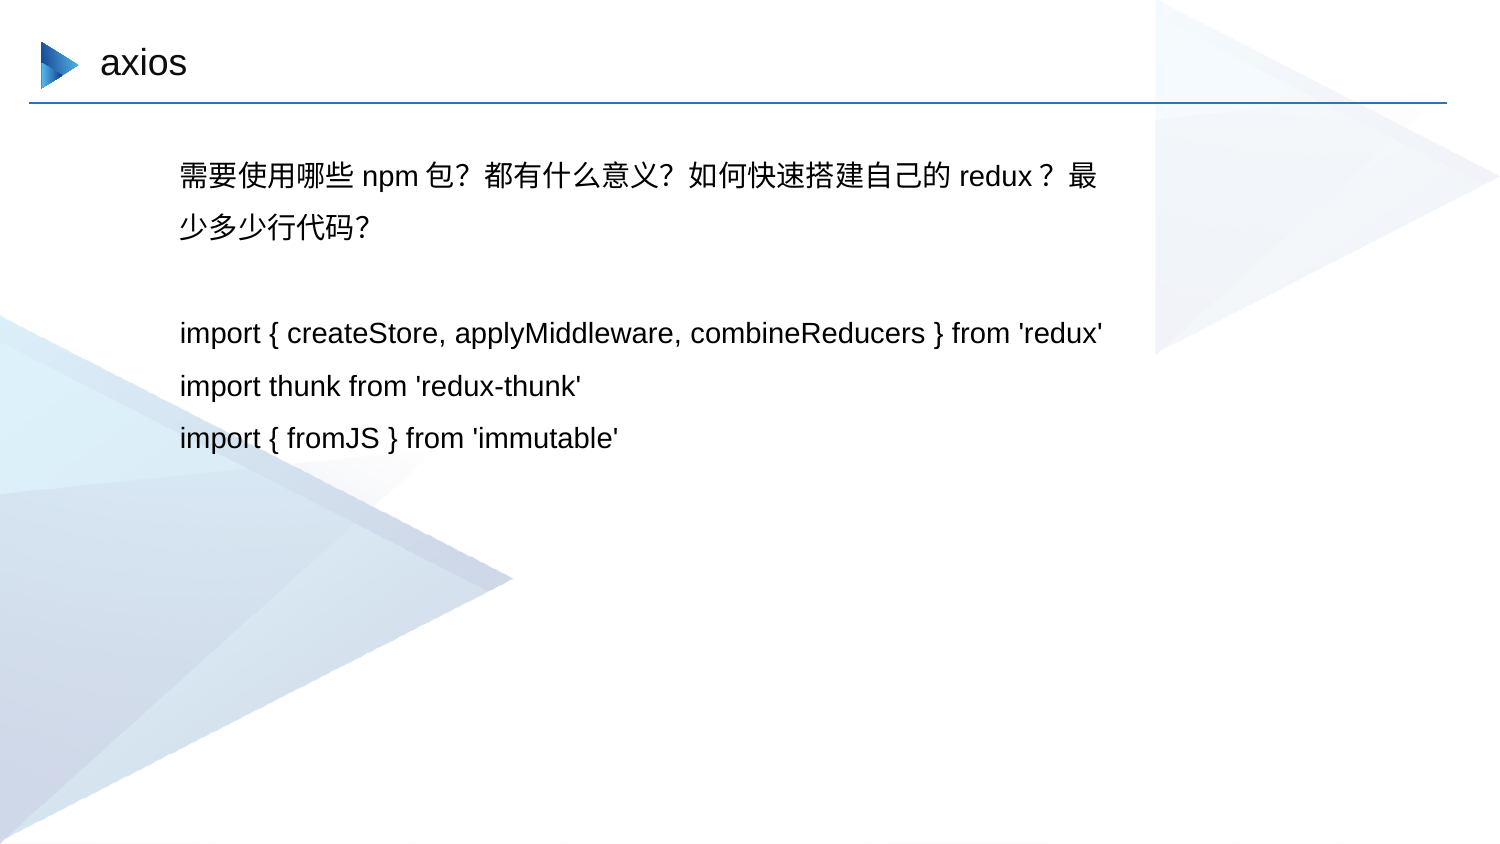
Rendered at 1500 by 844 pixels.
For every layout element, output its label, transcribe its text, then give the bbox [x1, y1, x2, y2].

text_box 需要使用哪些npm包？都有什么意义？如何快速搭建自己的redux？最少多少行代码？ import { createStore, applyMiddleware, combineReducers } from 'redux' import thunk from 'redux-thunk' import { fromJS } from 'immutable' [164, 132, 1126, 778]
text_box axios [100, 28, 490, 92]
